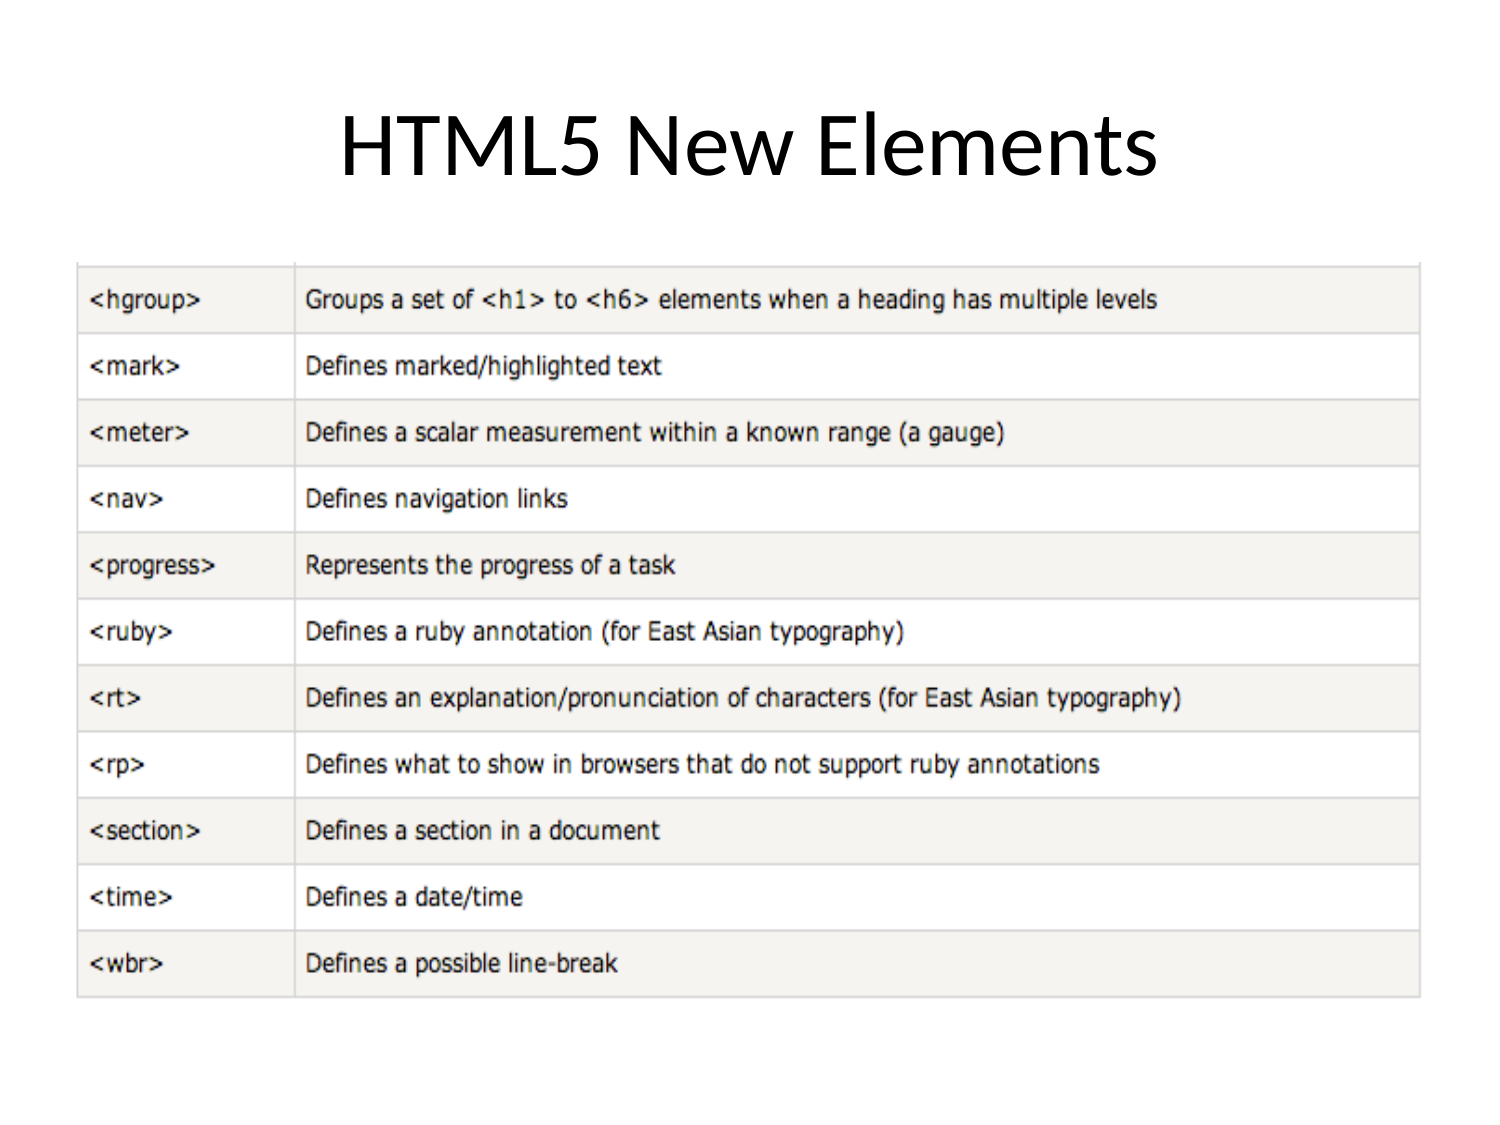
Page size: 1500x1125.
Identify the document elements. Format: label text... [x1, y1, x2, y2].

title HTML5 New Elements [75, 45, 1425, 233]
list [74, 262, 1426, 1006]
